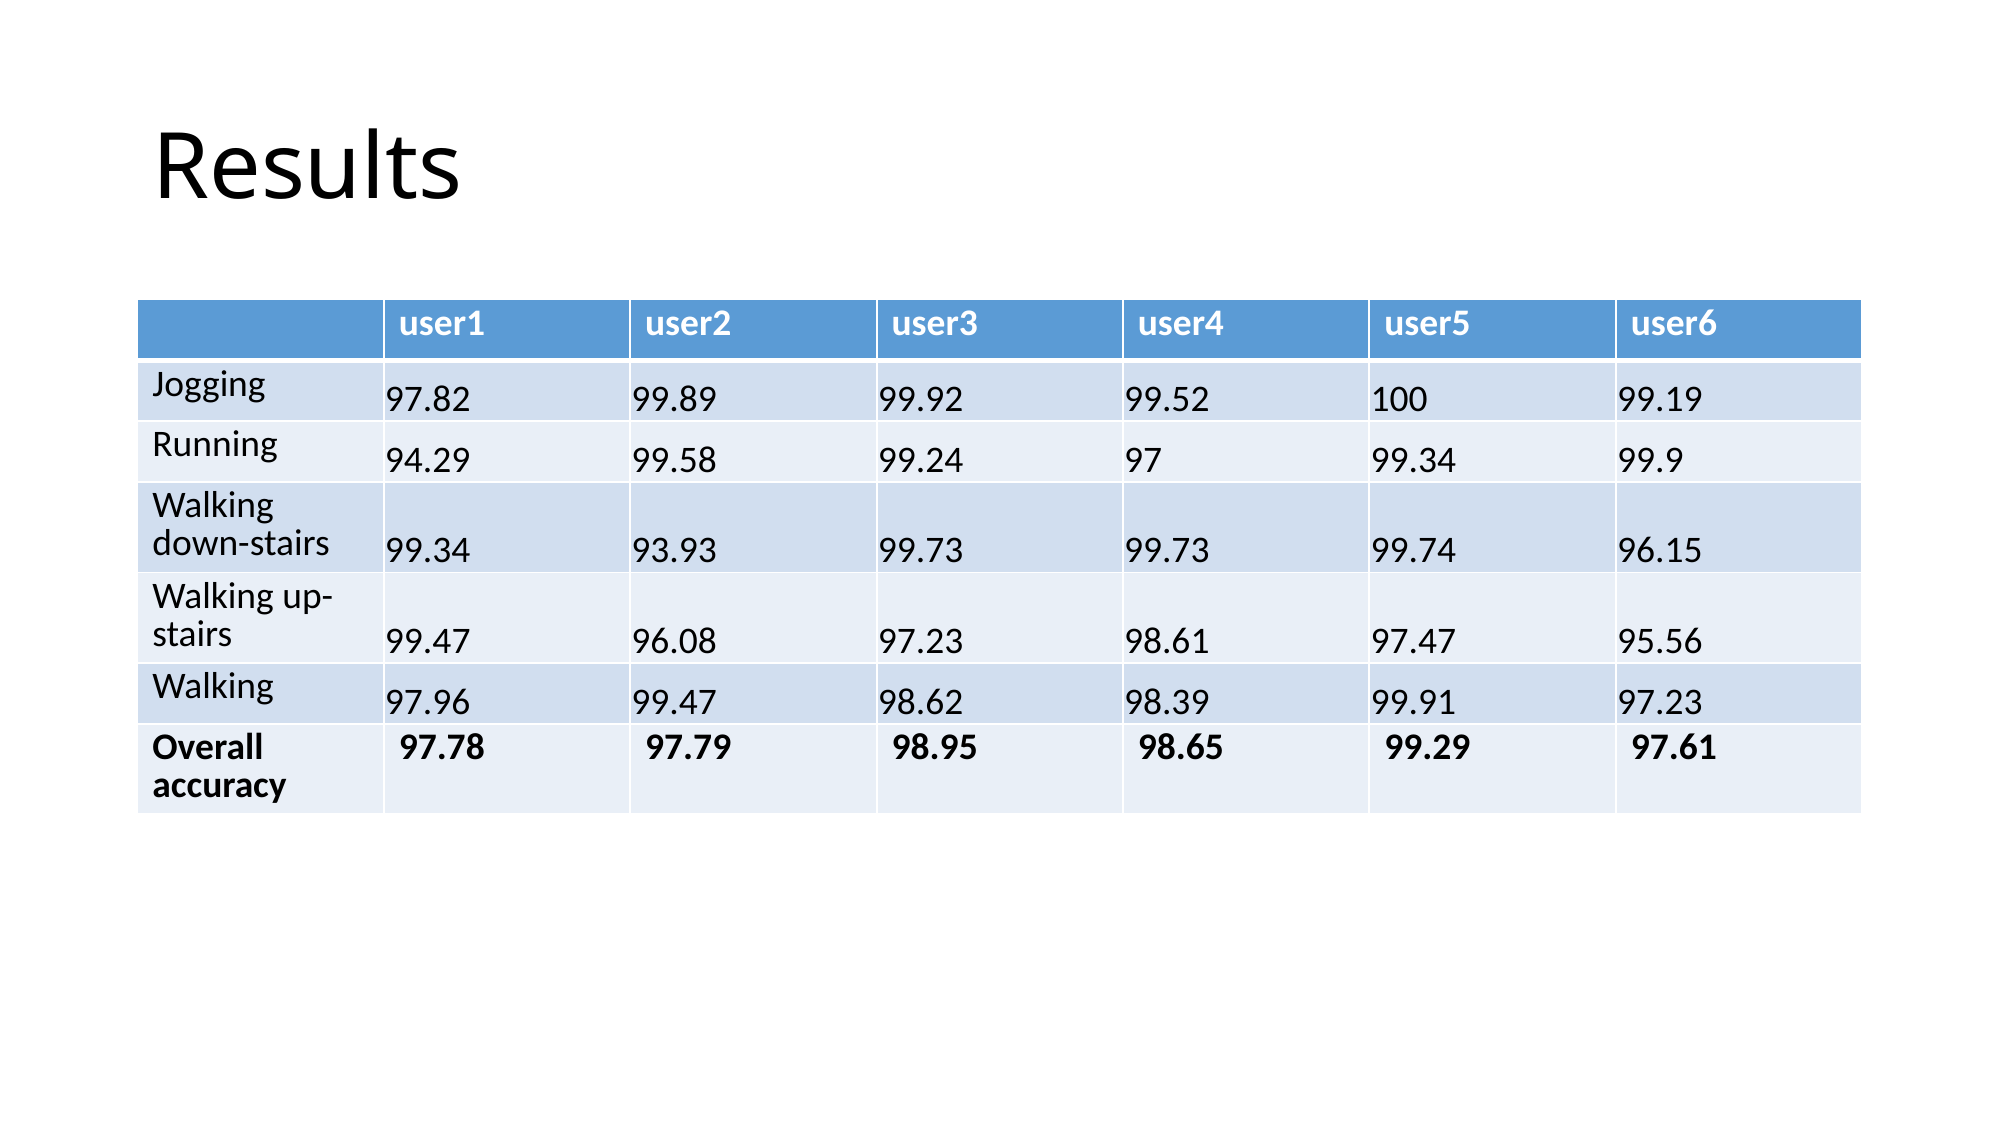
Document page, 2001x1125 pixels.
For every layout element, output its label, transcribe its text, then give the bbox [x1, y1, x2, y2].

table_cell 98.65 [1124, 725, 1368, 813]
table_cell Walking [138, 664, 383, 723]
table_cell 99.34 [385, 483, 629, 572]
table_cell 97.23 [878, 573, 1122, 662]
table_cell 99.58 [631, 422, 876, 481]
table_header [138, 300, 383, 358]
table_cell 99.47 [631, 664, 876, 723]
table_cell Walking up-stairs [138, 573, 383, 662]
table_cell 93.93 [631, 483, 876, 572]
table_cell 97 [1124, 422, 1368, 481]
table_cell 96.15 [1617, 483, 1861, 572]
table_cell 99.47 [385, 573, 629, 662]
table_cell Jogging [138, 363, 383, 420]
table_header user1 [385, 300, 629, 358]
table_cell 97.61 [1617, 725, 1861, 813]
table_header user6 [1617, 300, 1861, 358]
table_cell 96.08 [631, 573, 876, 662]
table_cell 99.73 [1124, 483, 1368, 572]
table_cell 97.23 [1617, 664, 1861, 723]
table_header user4 [1124, 300, 1368, 358]
table_cell 97.82 [385, 363, 629, 420]
table_cell Walking down-stairs [138, 483, 383, 572]
table_header user2 [631, 300, 876, 358]
table_cell 95.56 [1617, 573, 1861, 662]
table_cell 99.24 [878, 422, 1122, 481]
table_cell 99.74 [1370, 483, 1615, 572]
table_cell 98.95 [878, 725, 1122, 813]
table_cell 99.92 [878, 363, 1122, 420]
table_cell 98.39 [1124, 664, 1368, 723]
table_cell 99.29 [1370, 725, 1615, 813]
table_header user5 [1370, 300, 1615, 358]
table_cell 98.61 [1124, 573, 1368, 662]
table_header user3 [878, 300, 1122, 358]
table_cell 99.91 [1370, 664, 1615, 723]
table_cell 99.73 [878, 483, 1122, 572]
table_cell 99.34 [1370, 422, 1615, 481]
title Results [137, 59, 1863, 278]
table_cell 97.47 [1370, 573, 1615, 662]
table_cell 99.52 [1124, 363, 1368, 420]
table_cell 97.96 [385, 664, 629, 723]
table_cell 94.29 [385, 422, 629, 481]
table_cell 99.9 [1617, 422, 1861, 481]
table_cell 97.78 [385, 725, 629, 813]
table_cell 98.62 [878, 664, 1122, 723]
table_cell Overall accuracy [138, 725, 383, 813]
table_cell 100 [1370, 363, 1615, 420]
table_cell 99.89 [631, 363, 876, 420]
table_cell 99.19 [1617, 363, 1861, 420]
table_cell Running [138, 422, 383, 481]
table_cell 97.79 [631, 725, 876, 813]
